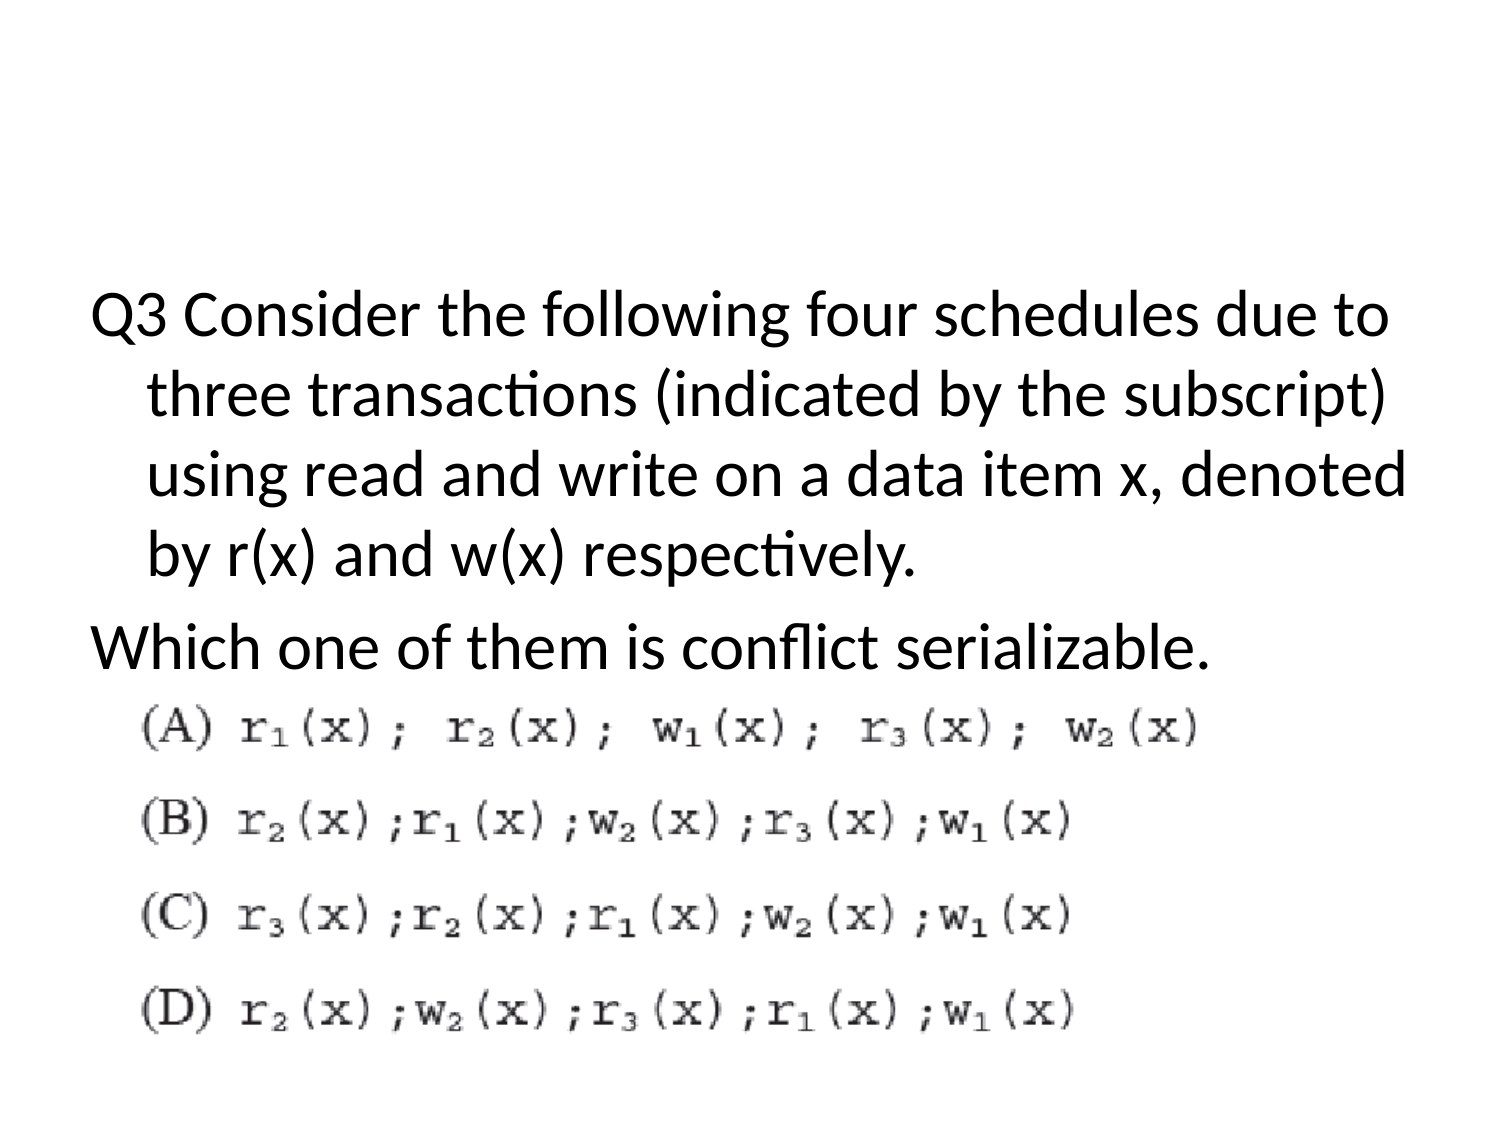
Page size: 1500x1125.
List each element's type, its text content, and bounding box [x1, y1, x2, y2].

list Q3 Consider the following four schedules due to three transactions (indicated by the subscript) using read and write on a data item x, denoted by r(x) and w(x) respectively. Which one of them is conflict serializable. [75, 262, 1425, 1005]
picture [87, 691, 1233, 1051]
